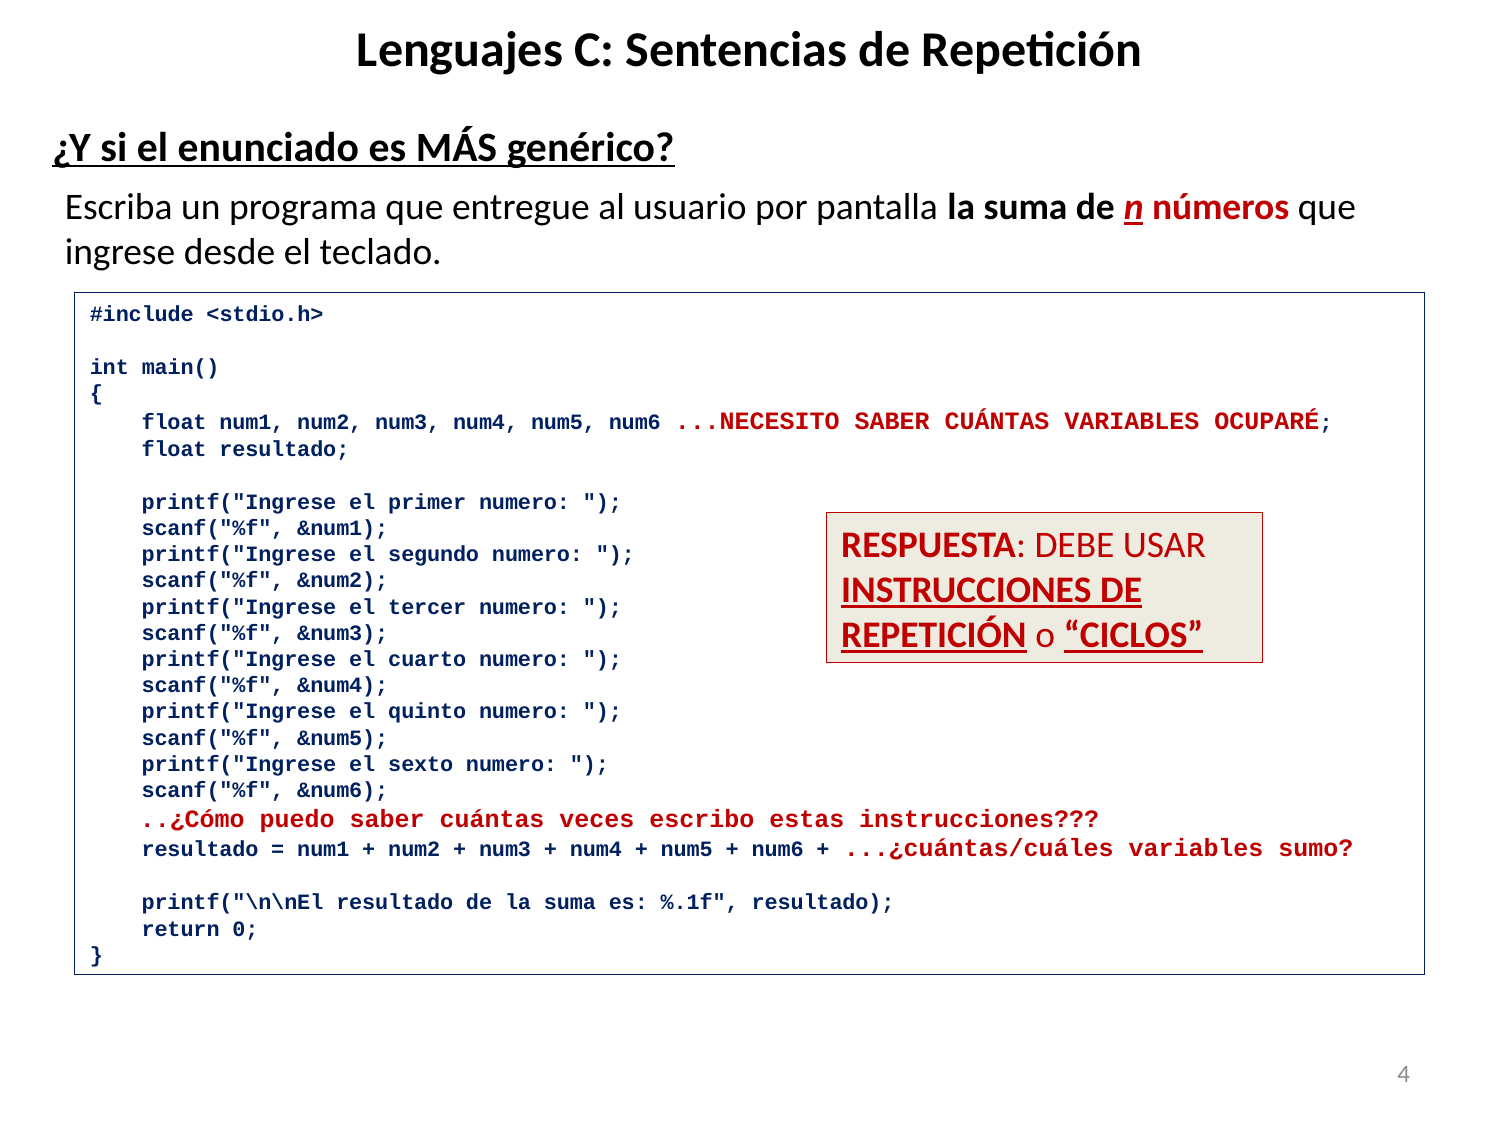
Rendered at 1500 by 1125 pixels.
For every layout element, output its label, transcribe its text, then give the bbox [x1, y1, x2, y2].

text_box ¿Y si el enunciado es MÁS genérico? [37, 112, 888, 178]
text_box RESPUESTA: DEBE USAR INSTRUCCIONES DE REPETICIÓN o “CICLOS” [826, 512, 1263, 663]
slide_number 4 [1074, 1042, 1425, 1103]
text_box #include <stdio.h> int main() { float num1, num2, num3, num4, num5, num6 ...NECESITO SABER CUÁNTAS VARIABLES OCUPARÉ; float resultado; printf("Ingrese el primer numero: "); scanf("%f", &num1); printf("Ingrese el segundo numero: "); scanf("%f", &num2); printf("Ingrese el tercer numero: "); scanf("%f", &num3); printf("Ingrese el cuarto numero: "); scanf("%f", &num4); printf("Ingrese el quinto numero: "); scanf("%f", &num5); printf("Ingrese el sexto numero: "); scanf("%f", &num6); ..¿Cómo puedo saber cuántas veces escribo estas instrucciones??? resultado = num1 + num2 + num3 + num4 + num5 + num6 + ...¿cuántas/cuáles variables sumo? printf("\n\nEl resultado de la suma es: %.1f", resultado); return 0; } [74, 292, 1425, 975]
text_box Escriba un programa que entregue al usuario por pantalla la suma de n números que ingrese desde el teclado. [49, 174, 1463, 280]
title Lenguajes C: Sentencias de Repetición [75, 0, 1425, 93]
